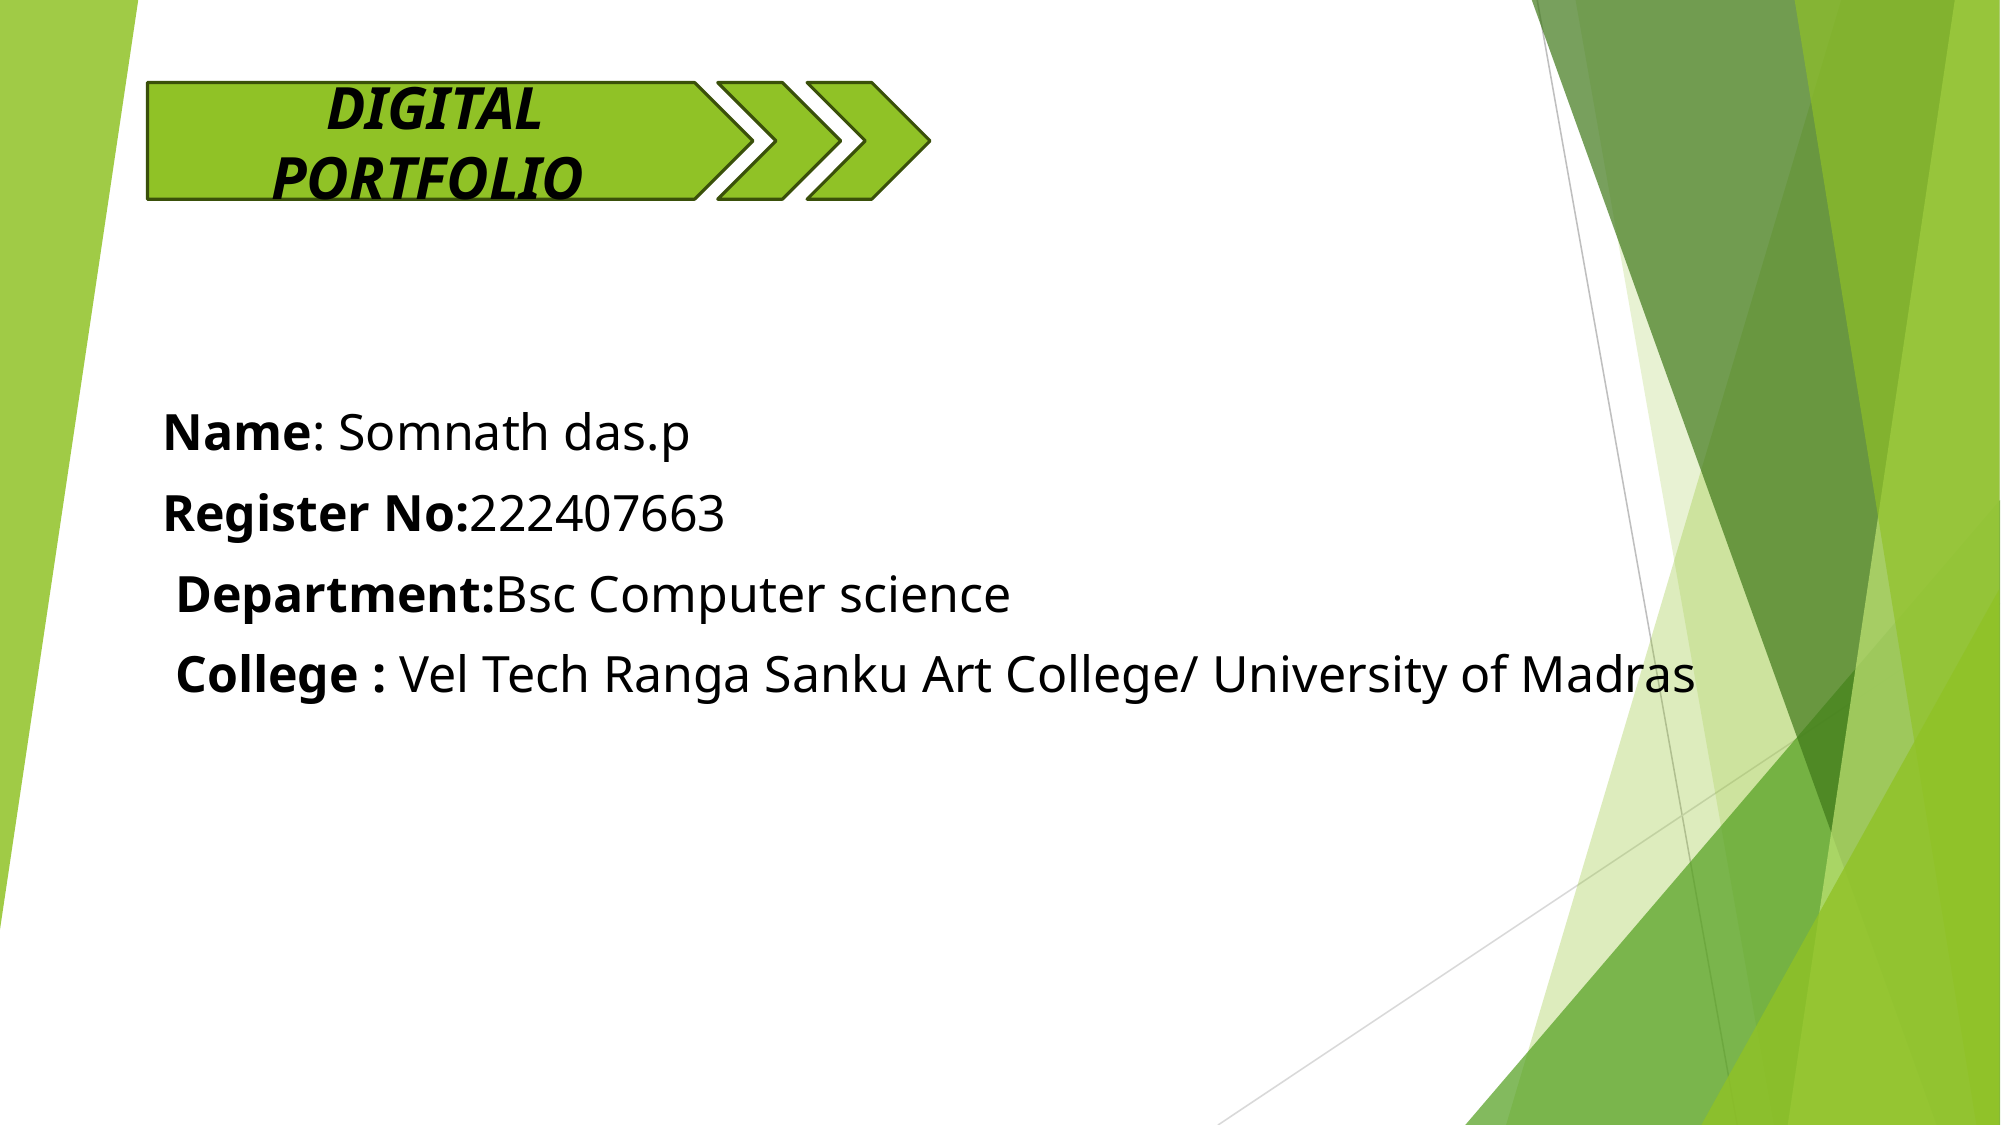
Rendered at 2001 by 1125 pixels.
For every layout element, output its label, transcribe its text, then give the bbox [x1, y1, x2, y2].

text_box [807, 82, 931, 200]
text_box [717, 82, 841, 200]
subtitle Name: Somnath das.p Register No:222407663 Department:Bsc Computer science College : Vel Tech Ranga Sanku Art College/ University of Madras [147, 392, 1806, 953]
text_box DIGITAL PORTFOLIO [147, 82, 753, 200]
